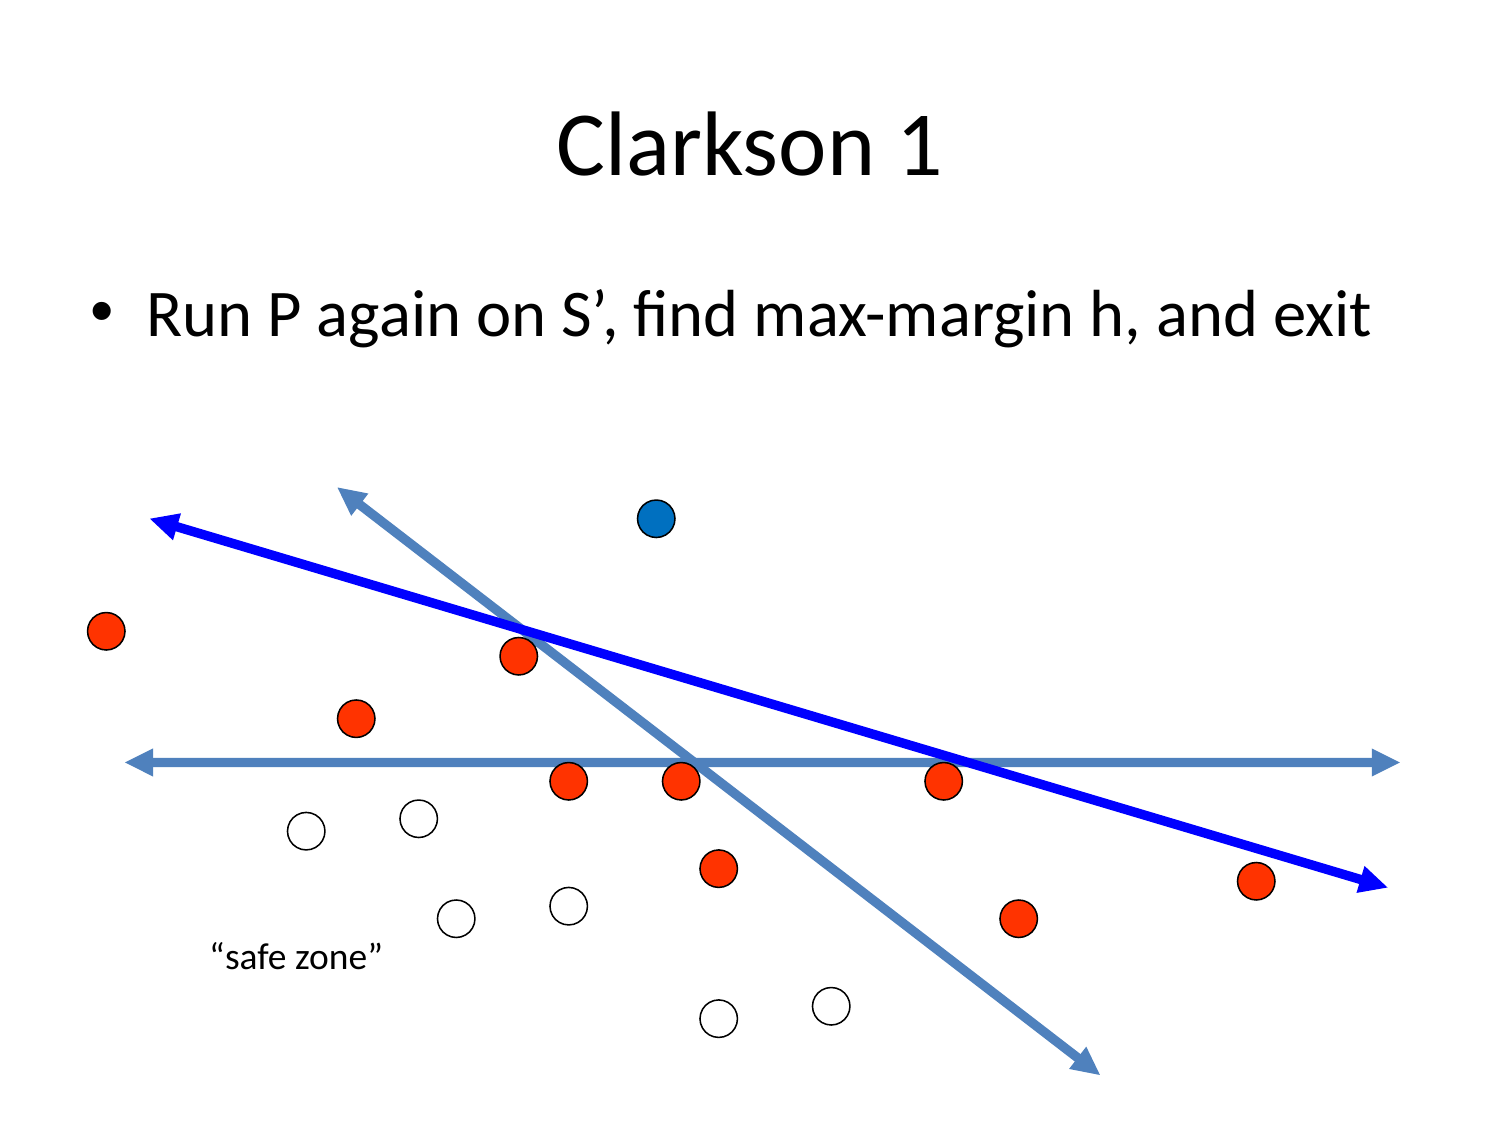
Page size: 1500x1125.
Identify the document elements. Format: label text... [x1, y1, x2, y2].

text_box [549, 762, 588, 801]
text_box [399, 800, 438, 838]
text_box [699, 999, 738, 1038]
text_box [812, 987, 850, 1026]
text_box [637, 500, 676, 538]
text_box [971, 756, 1400, 769]
text_box [437, 900, 475, 938]
text_box [287, 812, 325, 850]
text_box [924, 762, 963, 801]
text_box [999, 900, 1038, 938]
text_box [522, 630, 1100, 1075]
text_box [124, 756, 564, 769]
text_box [699, 849, 738, 888]
text_box [1237, 862, 1276, 901]
text_box [337, 487, 520, 628]
text_box [662, 762, 700, 801]
title Clarkson 1 [75, 45, 1425, 233]
text_box [87, 612, 126, 651]
list Run P again on S’, find max-margin h, and exit [75, 262, 1425, 1005]
text_box [549, 887, 588, 925]
text_box [337, 699, 376, 738]
text_box “safe zone” [194, 924, 399, 985]
text_box [500, 637, 538, 676]
text_box [150, 516, 1388, 890]
